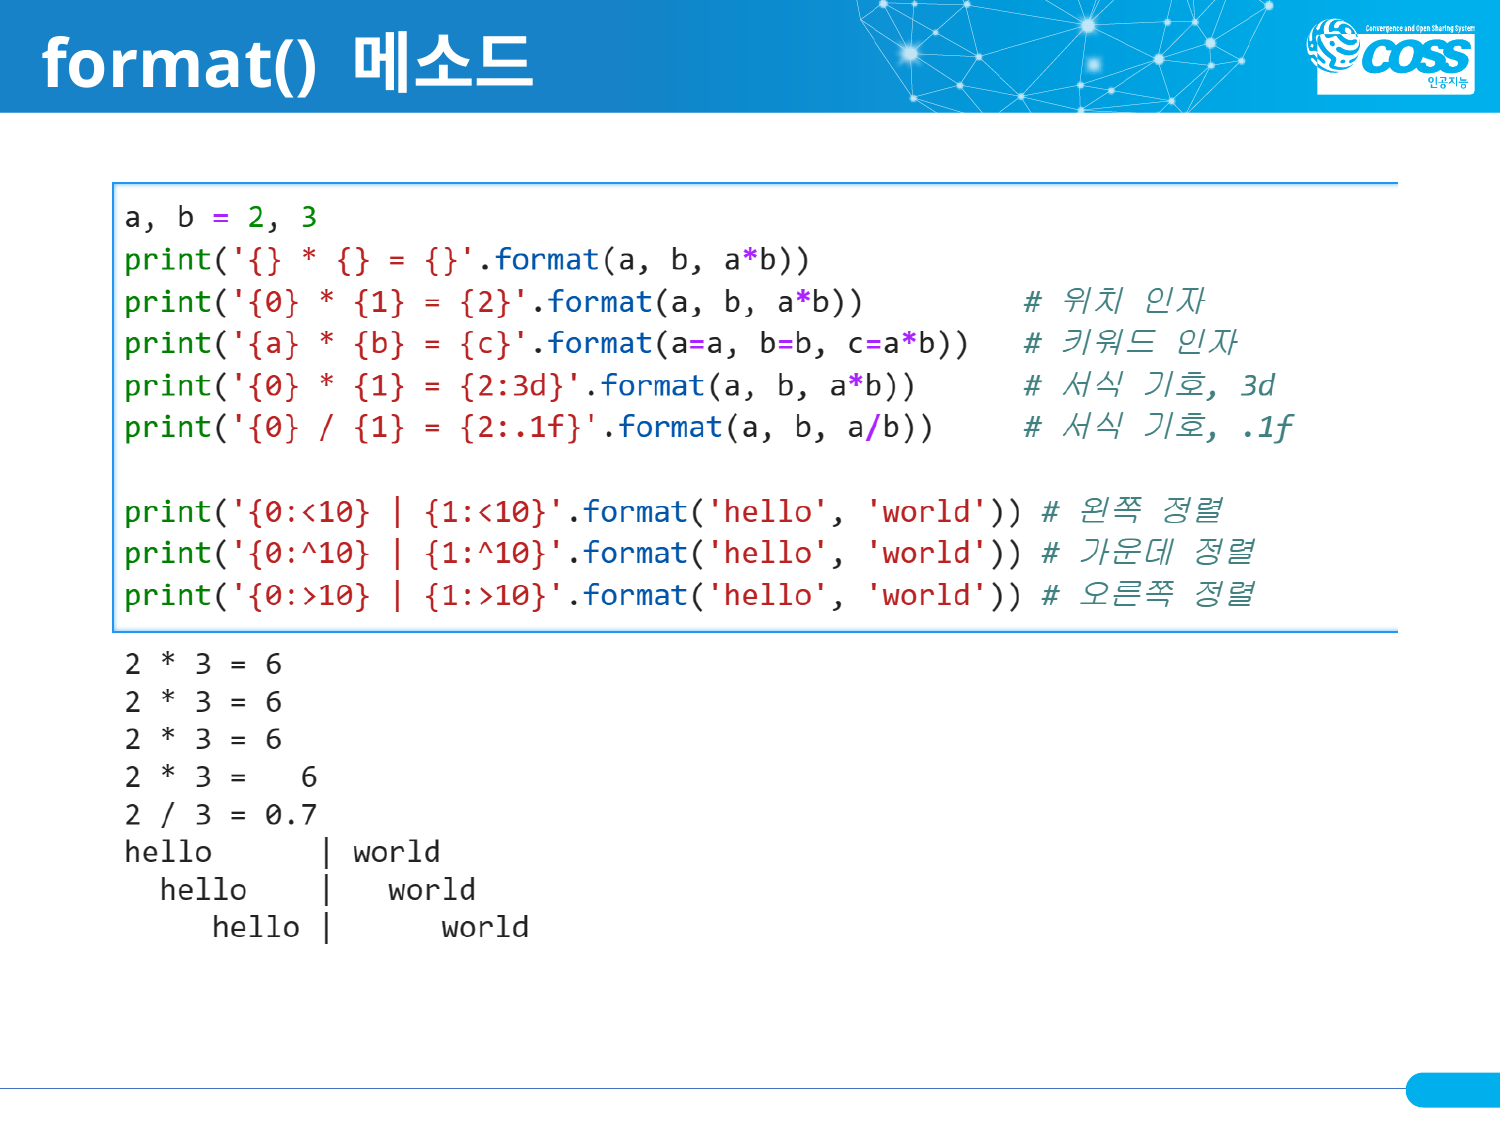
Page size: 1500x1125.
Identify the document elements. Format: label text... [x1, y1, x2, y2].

picture [964, 0, 971, 7]
picture [102, 174, 1398, 951]
title format() 메소드 [26, 16, 1307, 117]
picture [1265, 0, 1273, 10]
picture [879, 0, 888, 9]
picture [0, 0, 732, 113]
